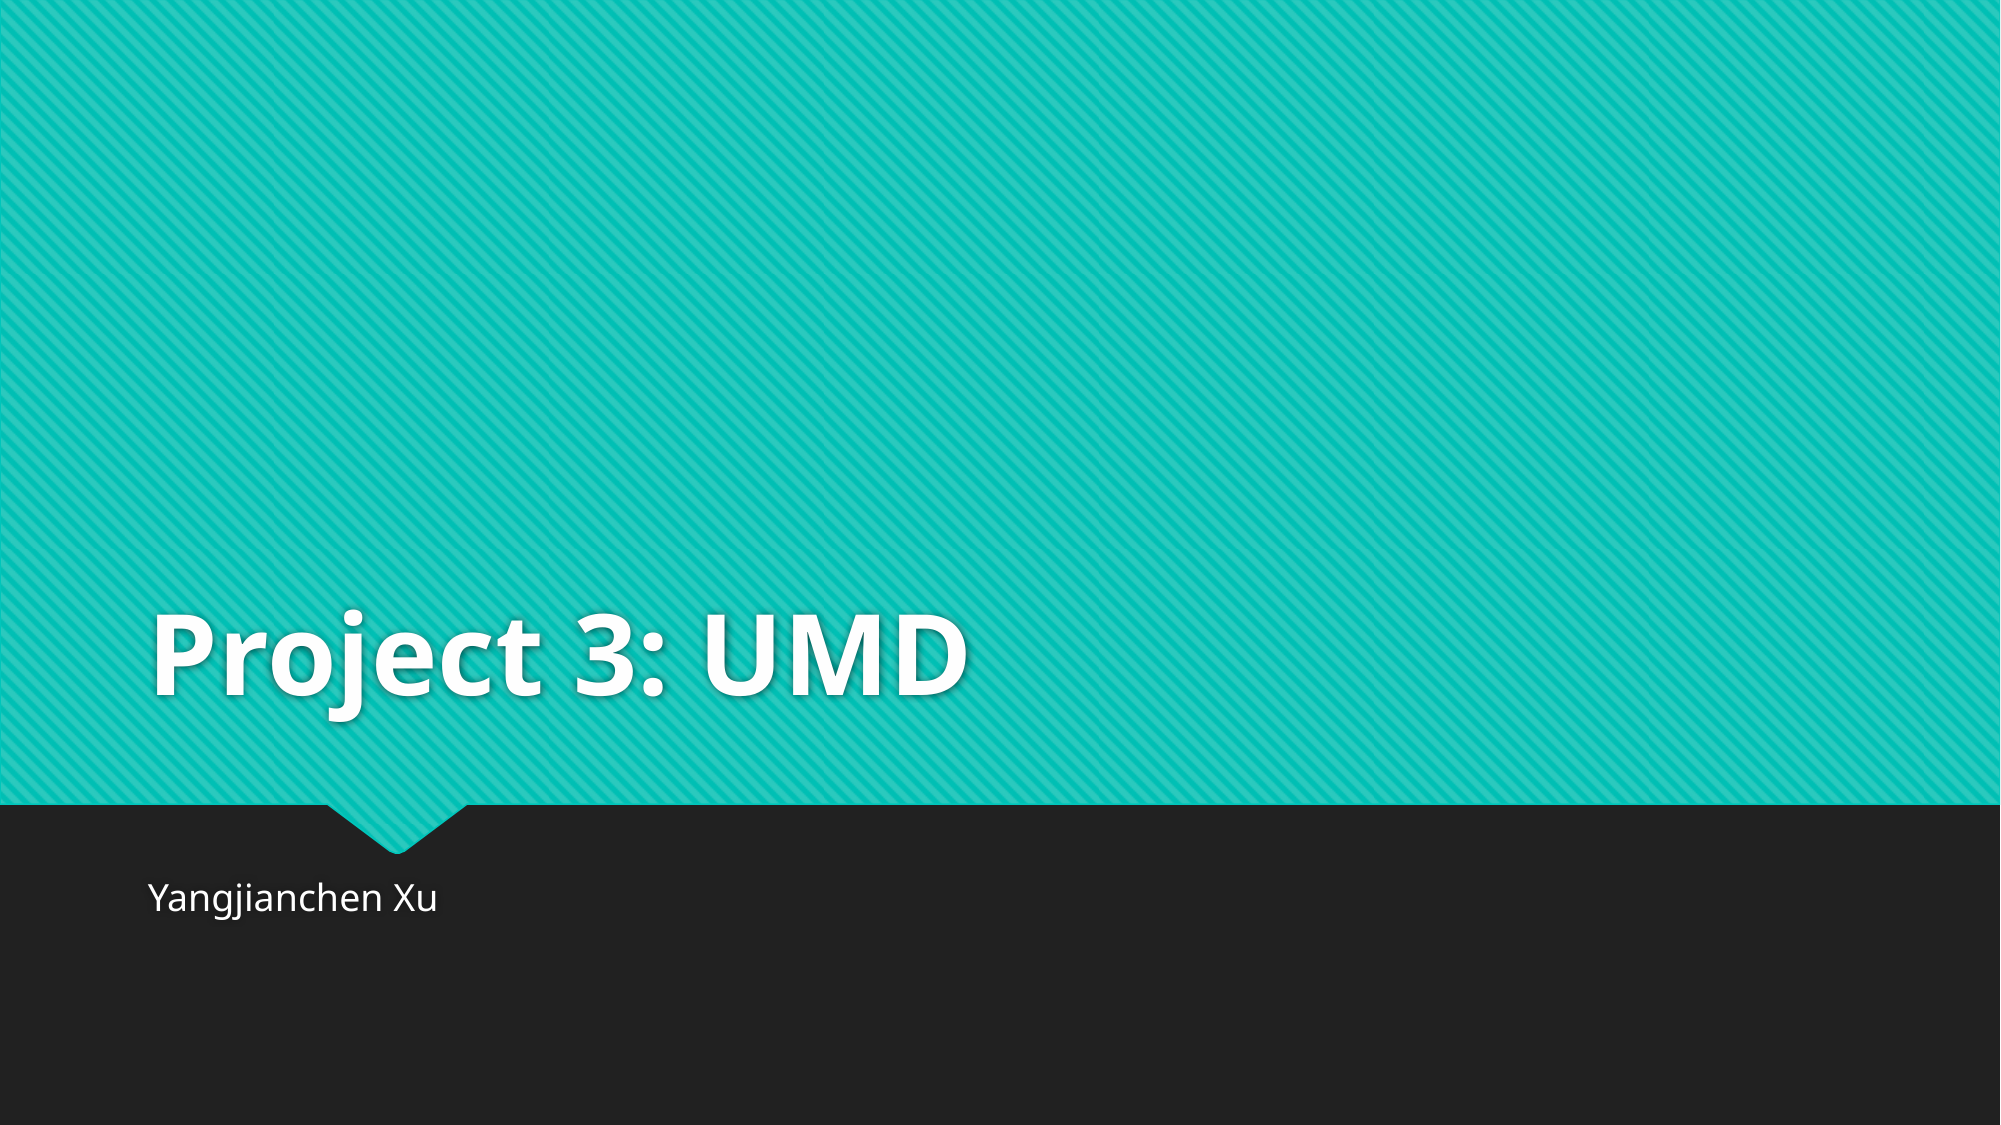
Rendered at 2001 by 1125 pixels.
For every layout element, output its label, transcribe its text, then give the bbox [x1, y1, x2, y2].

title Project 3: UMD [132, 237, 1868, 726]
subtitle Yangjianchen Xu [132, 866, 1868, 938]
